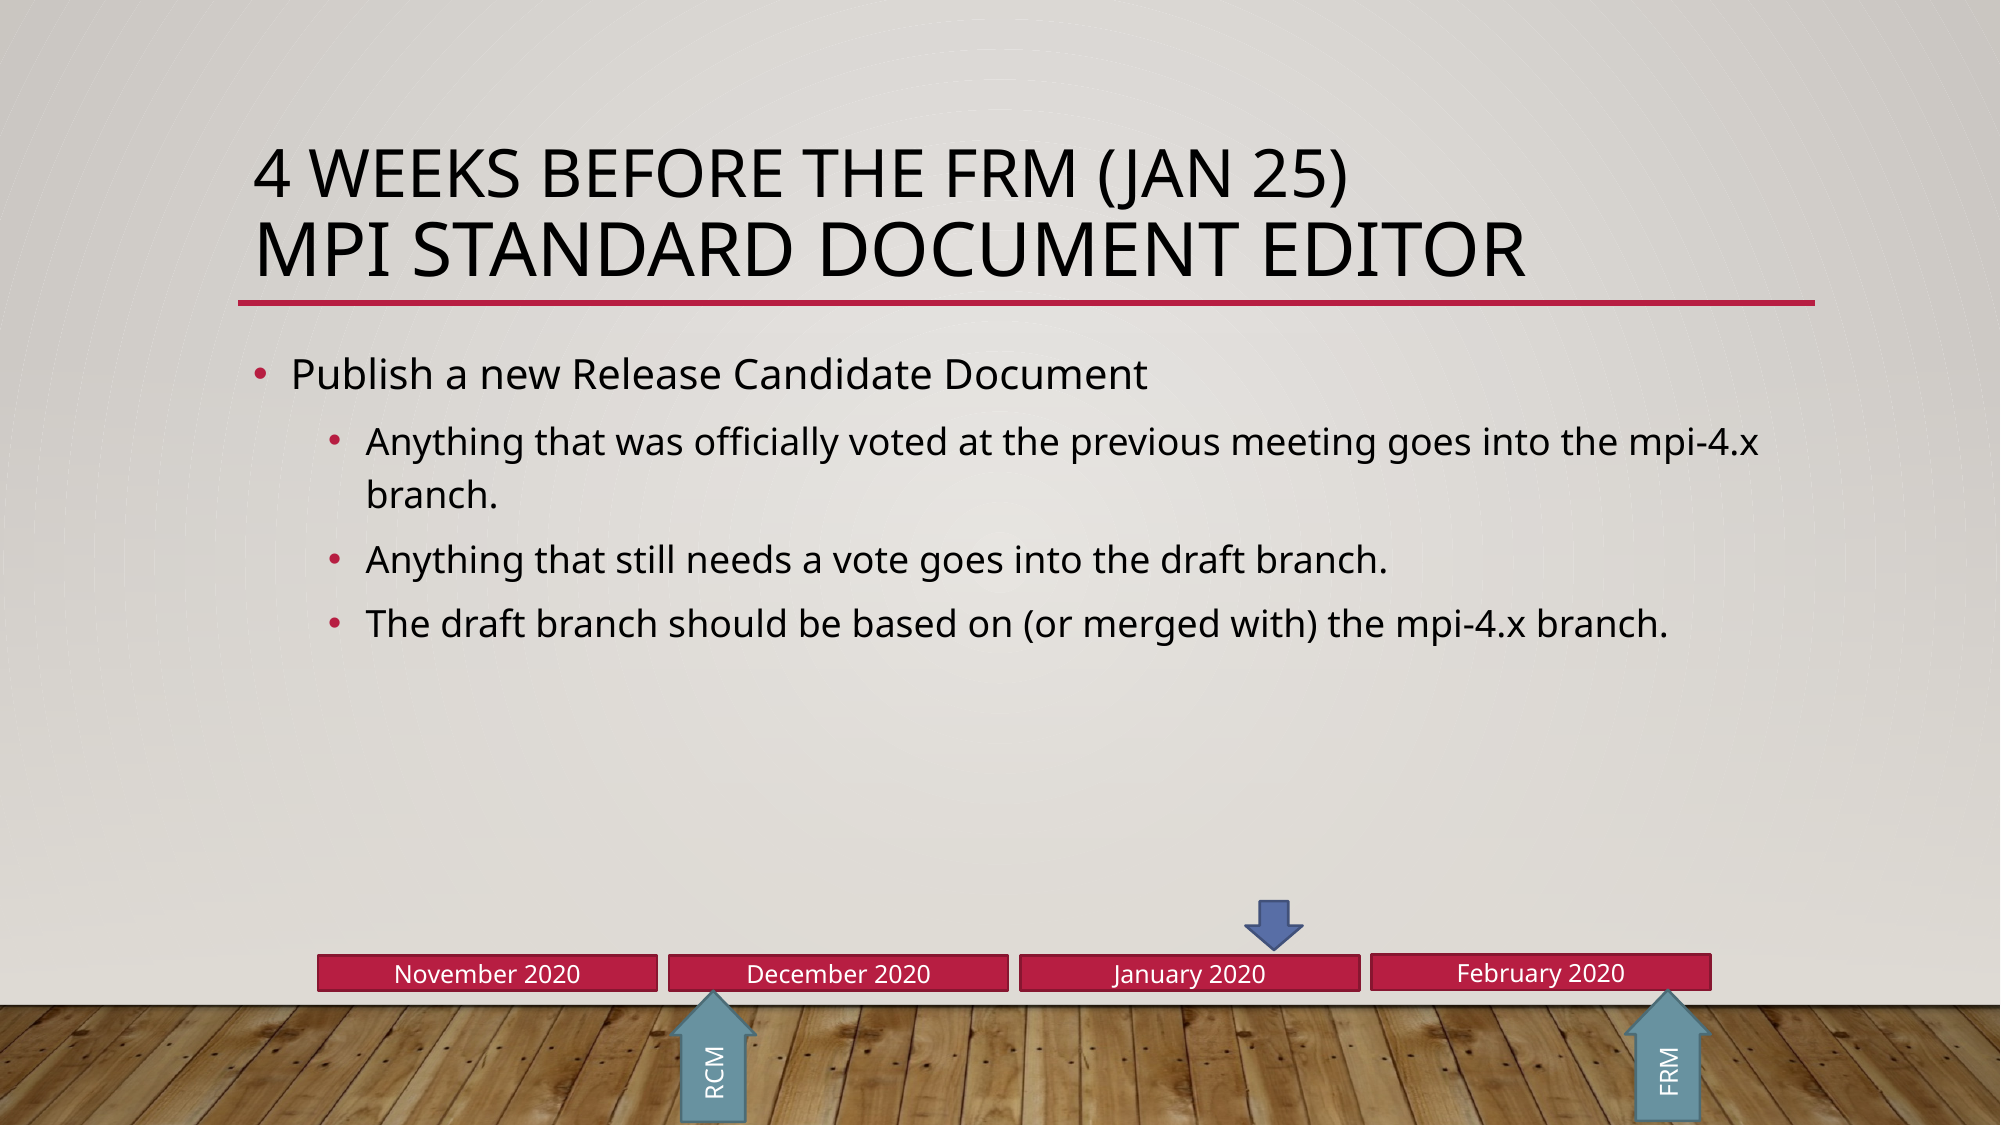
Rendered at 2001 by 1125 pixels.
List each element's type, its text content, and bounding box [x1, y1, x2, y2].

list Publish a new Release Candidate Document Anything that was officially voted at the previous meeting goes into the mpi-4.x branch. Anything that still needs a vote goes into the draft branch. The draft branch should be based on (or merged with) the mpi-4.x branch. [238, 330, 1814, 897]
picture [0, 1005, 2000, 1125]
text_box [317, 900, 1711, 1122]
title 4 weeks before the FRM (Jan 25) MPI Standard Document Editor [238, 131, 1814, 305]
